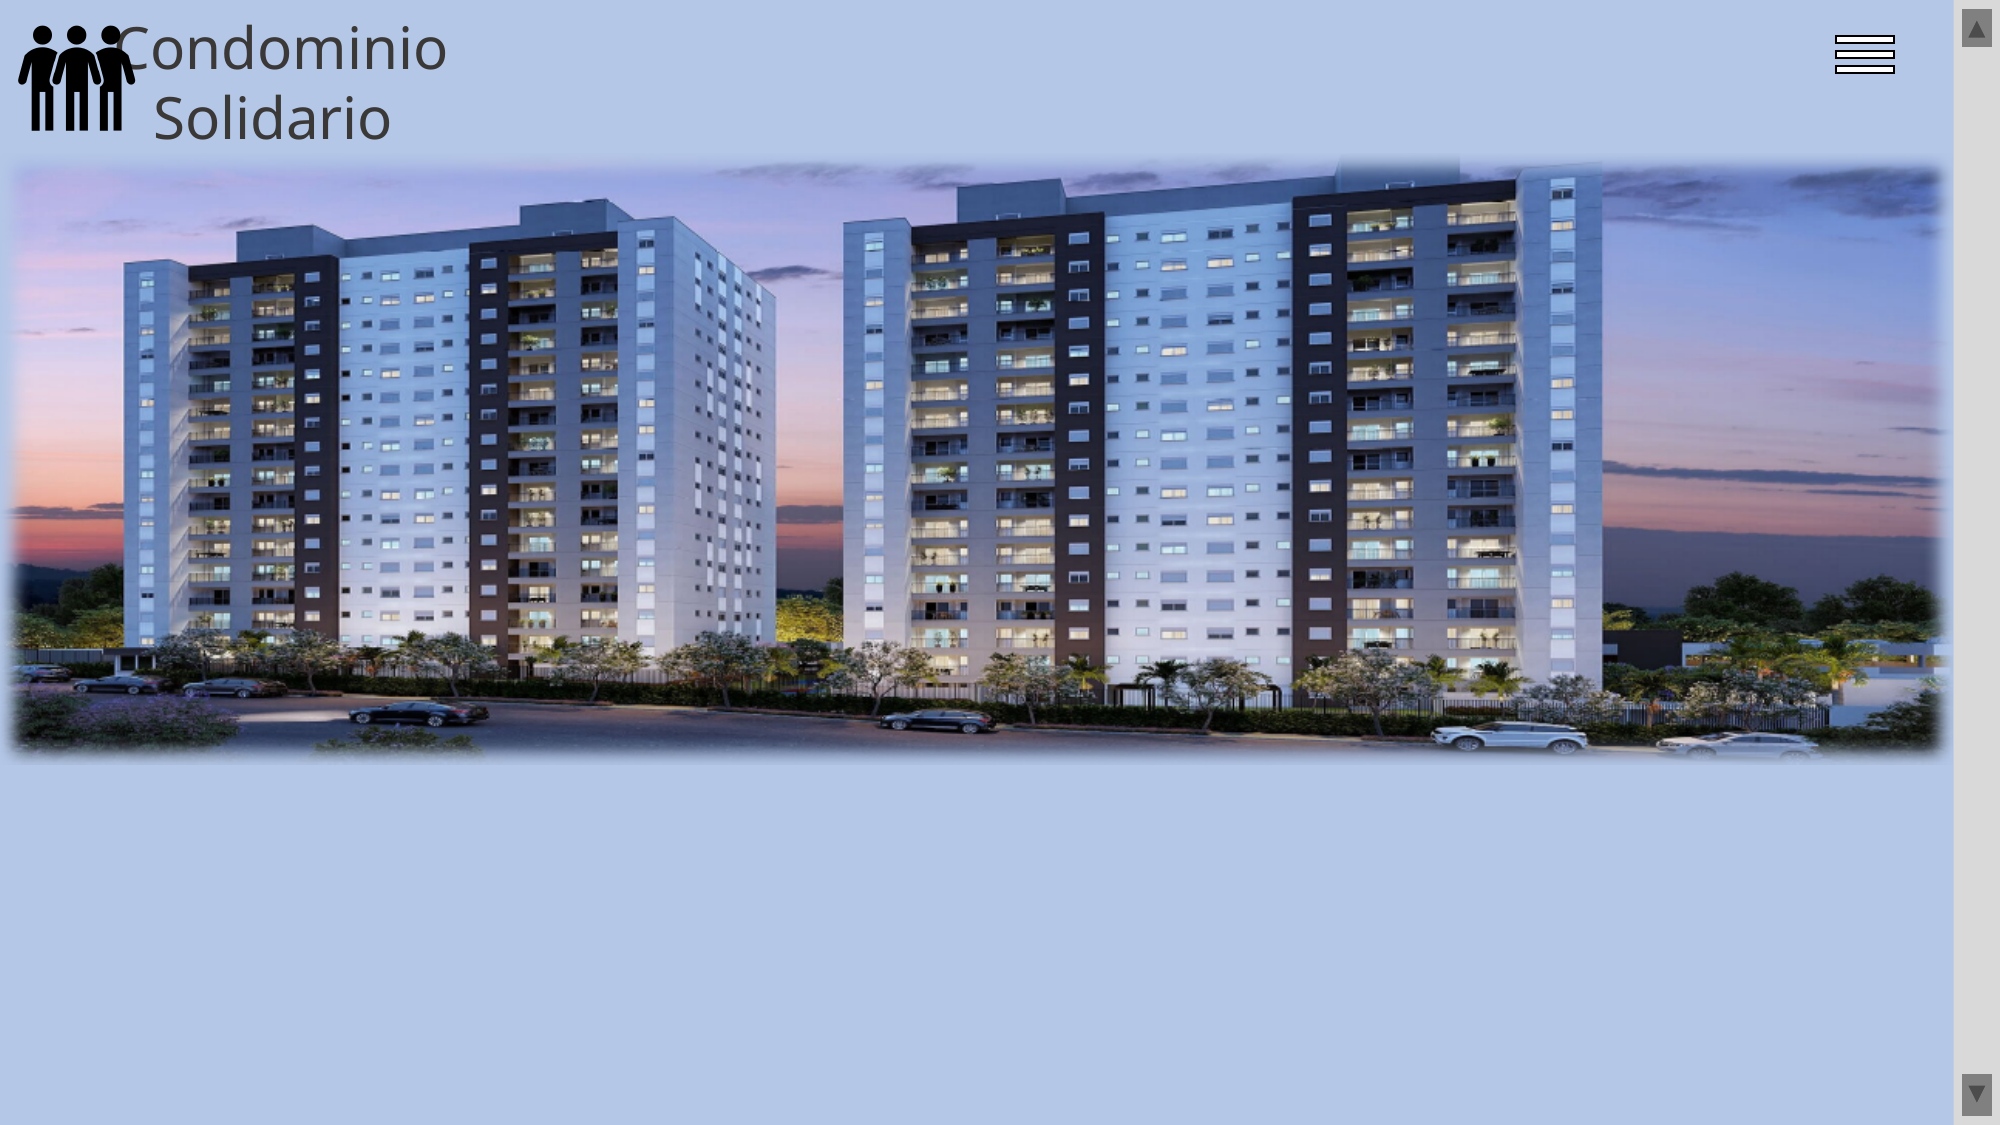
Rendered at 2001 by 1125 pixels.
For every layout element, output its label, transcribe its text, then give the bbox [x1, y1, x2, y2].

text_box [1953, 0, 2000, 1125]
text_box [1825, 24, 1905, 86]
text_box [1962, 9, 1992, 47]
picture [11, 13, 142, 143]
picture [0, 153, 1953, 765]
text_box [1962, 1074, 1992, 1116]
text_box Condominio Solidario [47, 3, 514, 153]
